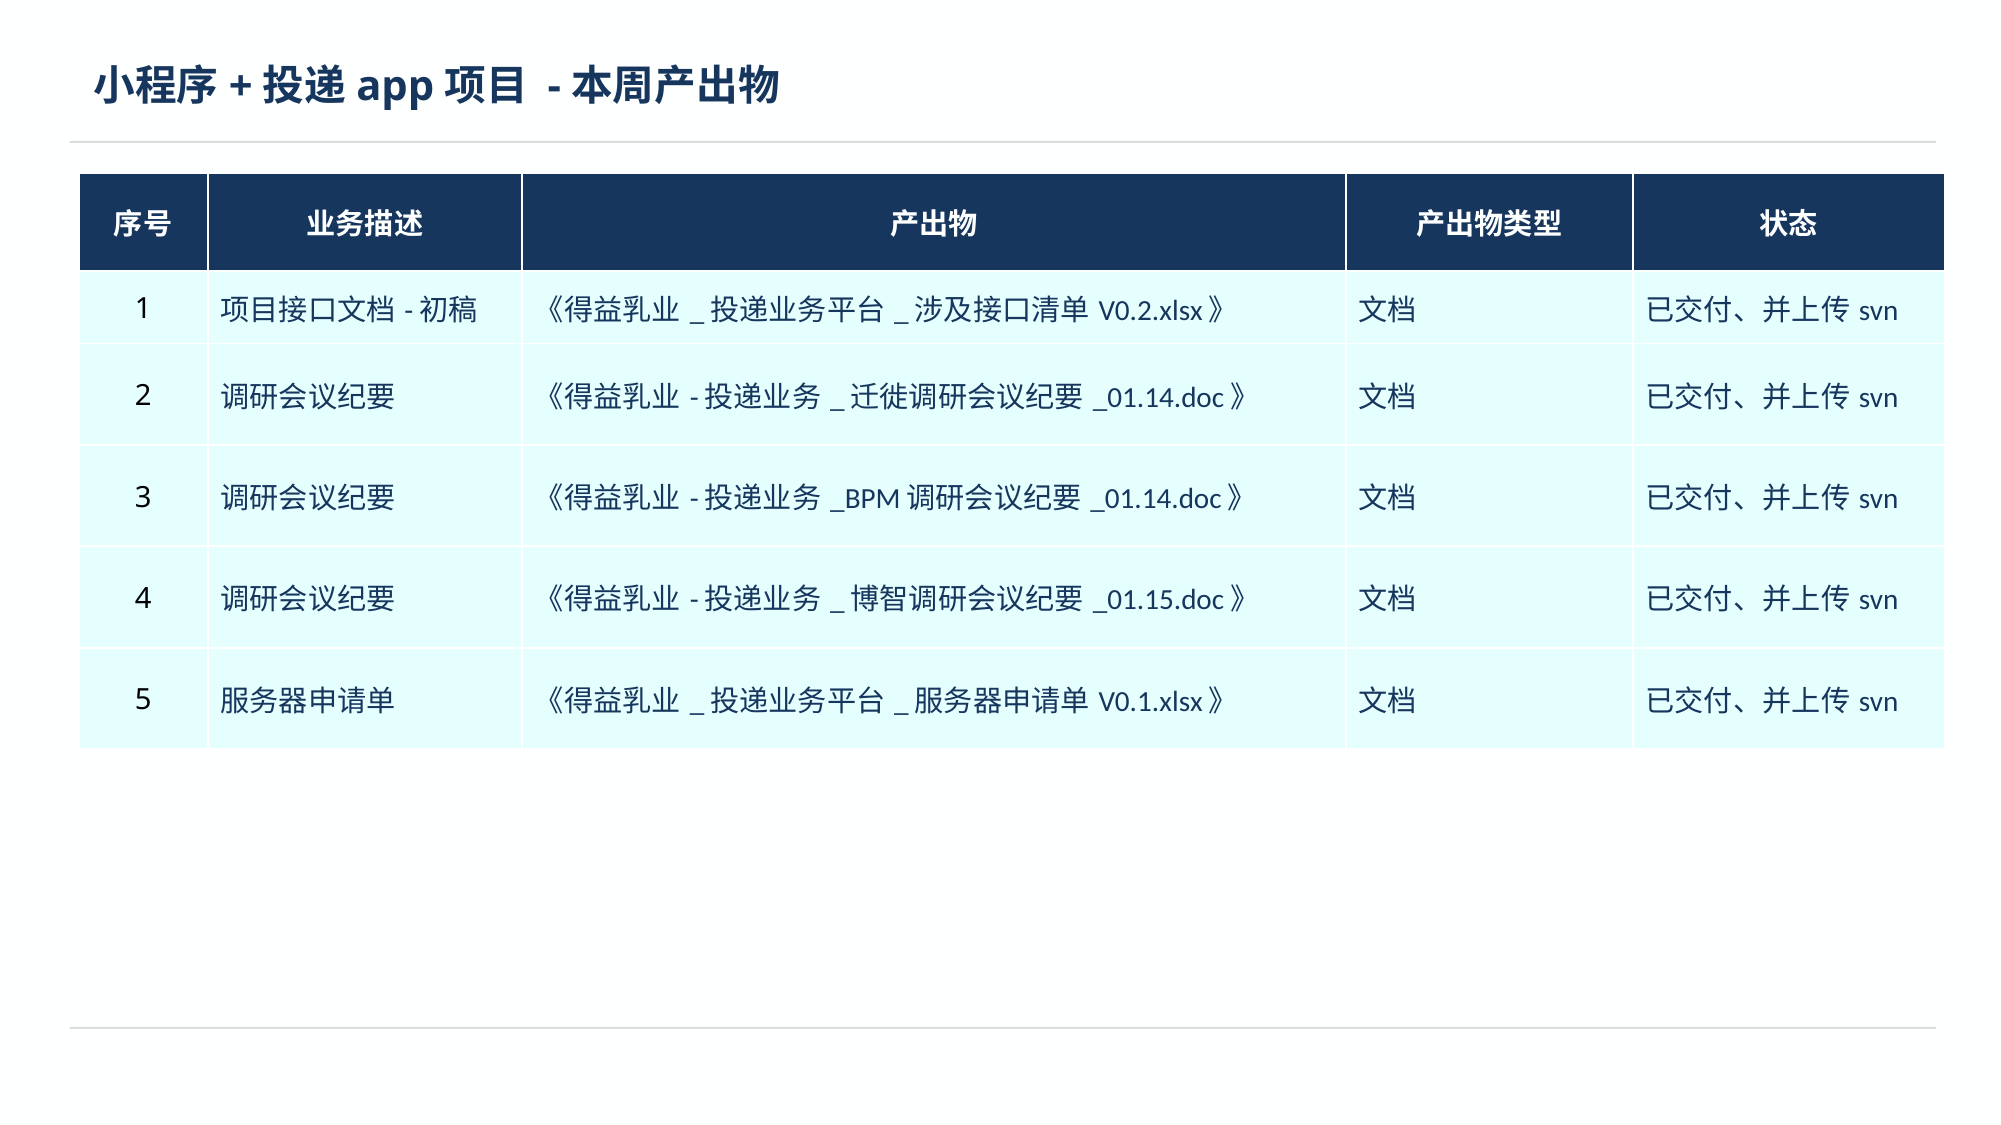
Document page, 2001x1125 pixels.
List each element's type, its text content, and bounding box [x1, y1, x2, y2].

table_header 产出物 [523, 174, 1345, 270]
table_header 业务描述 [209, 174, 521, 270]
table_cell 《得益乳业_投递业务平台_涉及接口清单V0.2.xlsx》 [523, 272, 1345, 343]
table_header 序号 [80, 174, 207, 270]
title 小程序+投递app项目 -本周产出物 [78, 30, 1922, 138]
table_header 状态 [1634, 174, 1944, 270]
table_cell 文档 [1347, 649, 1632, 748]
table_cell 3 [80, 446, 207, 545]
table_cell 已交付、并上传svn [1634, 344, 1944, 444]
table_cell 《得益乳业-投递业务_迁徙调研会议纪要_01.14.doc》 [523, 344, 1345, 444]
table_cell 已交付、并上传svn [1634, 272, 1944, 343]
table_cell 5 [80, 649, 207, 748]
table_cell 1 [80, 272, 207, 343]
table_cell 项目接口文档-初稿 [209, 272, 521, 343]
table_cell 已交付、并上传svn [1634, 649, 1944, 748]
table_cell 文档 [1347, 272, 1632, 343]
table_cell 已交付、并上传svn [1634, 547, 1944, 647]
table_cell 《得益乳业-投递业务_博智调研会议纪要_01.15.doc》 [523, 547, 1345, 647]
table_cell 调研会议纪要 [209, 547, 521, 647]
table_cell 2 [80, 344, 207, 444]
table_cell 《得益乳业_投递业务平台_服务器申请单V0.1.xlsx》 [523, 649, 1345, 748]
table_cell 文档 [1347, 547, 1632, 647]
table_cell 调研会议纪要 [209, 344, 521, 444]
table_cell 4 [80, 547, 207, 647]
table_cell 文档 [1347, 344, 1632, 444]
table_cell 服务器申请单 [209, 649, 521, 748]
table_cell 调研会议纪要 [209, 446, 521, 545]
table_cell 文档 [1347, 446, 1632, 545]
table_header 产出物类型 [1347, 174, 1632, 270]
table_cell 已交付、并上传svn [1634, 446, 1944, 545]
table_cell 《得益乳业-投递业务_BPM调研会议纪要_01.14.doc》 [523, 446, 1345, 545]
